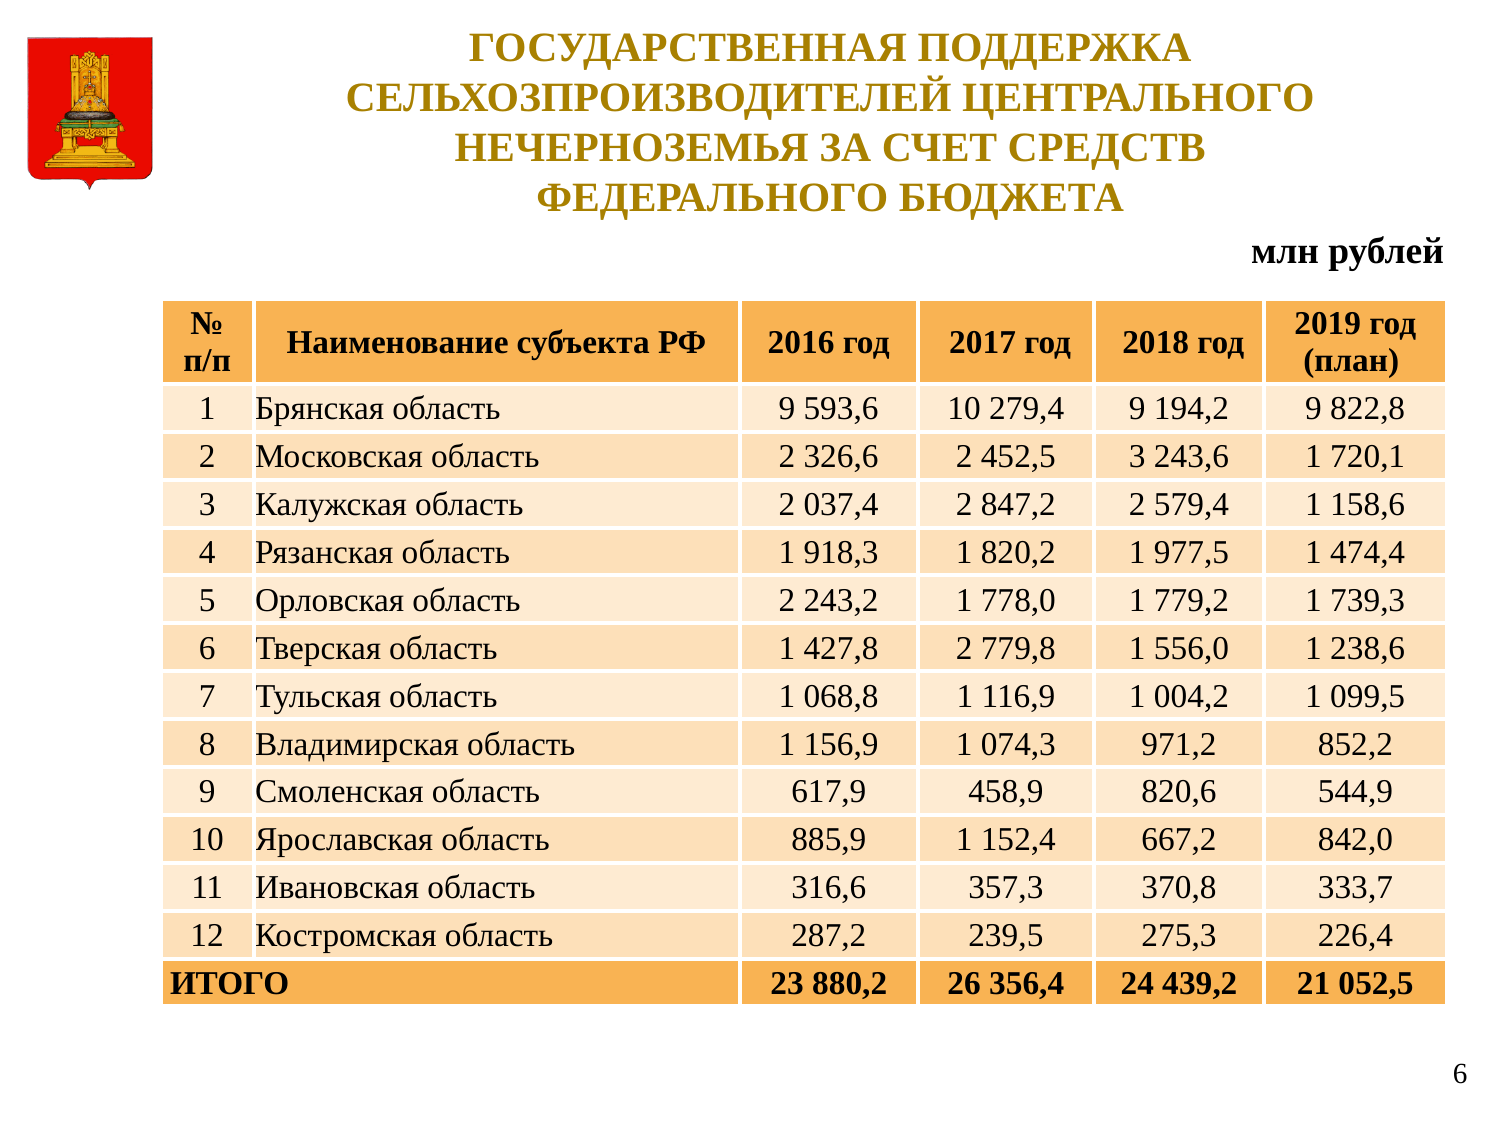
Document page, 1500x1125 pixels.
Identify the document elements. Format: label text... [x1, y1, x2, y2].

table_cell 458,9 [920, 769, 1092, 813]
table_cell 842,0 [1266, 817, 1445, 861]
text_box ГОСУДАРСТВЕННАЯ ПОДДЕРЖКА СЕЛЬХОЗПРОИЗВОДИТЕЛЕЙ ЦЕНТРАЛЬНОГО НЕЧЕРНОЗЕМЬЯ ЗА СЧЕТ СРЕДСТВ ФЕДЕРАЛЬНОГО БЮДЖЕТА [160, 19, 1500, 220]
table_cell 971,2 [1096, 721, 1262, 765]
table_header 2016 год [742, 301, 916, 382]
table_cell 3 243,6 [1096, 434, 1262, 478]
table_cell 1 156,9 [742, 721, 916, 765]
table_cell 2 452,5 [920, 434, 1092, 478]
table_cell 885,9 [742, 817, 916, 861]
table_cell 9 194,2 [1096, 386, 1262, 430]
table_cell Брянская область [256, 386, 738, 430]
table_cell 357,3 [920, 865, 1092, 909]
table_cell 3 [163, 482, 252, 526]
table_cell 2 243,2 [742, 577, 916, 621]
table_cell 667,2 [1096, 817, 1262, 861]
table_cell 617,9 [742, 769, 916, 813]
table_cell Смоленская область [256, 769, 738, 813]
table_cell 544,9 [1266, 769, 1445, 813]
table_cell 316,6 [742, 865, 916, 909]
table_cell Калужская область [256, 482, 738, 526]
text_box млн рублей [160, 218, 1459, 279]
table_cell 2 579,4 [1096, 482, 1262, 526]
table_cell 1 820,2 [920, 530, 1092, 573]
table_cell ИТОГО [163, 961, 738, 1004]
table_cell 9 [163, 769, 252, 813]
table_cell Тульская область [256, 673, 738, 717]
table_cell 1 427,8 [742, 625, 916, 669]
table_cell 1 074,3 [920, 721, 1092, 765]
table_cell 226,4 [1266, 913, 1445, 957]
table_header 2018 год [1096, 301, 1262, 382]
table_cell 11 [163, 865, 252, 909]
table_cell Ярославская область [256, 817, 738, 861]
table_cell 6 [163, 625, 252, 669]
table_cell 1 [163, 386, 252, 430]
table_cell 1 152,4 [920, 817, 1092, 861]
table_cell 1 099,5 [1266, 673, 1445, 717]
table_cell 1 474,4 [1266, 530, 1445, 573]
table_cell 852,2 [1266, 721, 1445, 765]
table_cell 9 822,8 [1266, 386, 1445, 430]
table_cell 370,8 [1096, 865, 1262, 909]
table_cell 23 880,2 [742, 961, 916, 1004]
table_cell 21 052,5 [1266, 961, 1445, 1004]
table_cell Рязанская область [256, 530, 738, 573]
table_cell 820,6 [1096, 769, 1262, 813]
table_cell Ивановская область [256, 865, 738, 909]
table_cell 1 739,3 [1266, 577, 1445, 621]
table_cell 7 [163, 673, 252, 717]
table_cell 12 [163, 913, 252, 957]
table_cell 1 556,0 [1096, 625, 1262, 669]
table_header 2019 год (план) [1266, 301, 1445, 382]
table_cell 24 439,2 [1096, 961, 1262, 1004]
table_cell 275,3 [1096, 913, 1262, 957]
table_cell 2 779,8 [920, 625, 1092, 669]
table_cell 239,5 [920, 913, 1092, 957]
table_cell 26 356,4 [920, 961, 1092, 1004]
table_cell 10 279,4 [920, 386, 1092, 430]
table_cell 2 037,4 [742, 482, 916, 526]
table_cell 2 [163, 434, 252, 478]
table_cell 1 778,0 [920, 577, 1092, 621]
text_box 6 [1411, 1046, 1483, 1097]
table_cell 8 [163, 721, 252, 765]
table_cell 5 [163, 577, 252, 621]
picture [24, 28, 161, 199]
table_cell Московская область [256, 434, 738, 478]
table_cell 287,2 [742, 913, 916, 957]
table_cell Костромская область [256, 913, 738, 957]
table_cell 1 116,9 [920, 673, 1092, 717]
table_cell 1 720,1 [1266, 434, 1445, 478]
table_cell 2 326,6 [742, 434, 916, 478]
table_header № п/п [163, 301, 252, 382]
table_cell 4 [163, 530, 252, 573]
table_cell 1 779,2 [1096, 577, 1262, 621]
table_cell 1 004,2 [1096, 673, 1262, 717]
table_cell Тверская область [256, 625, 738, 669]
table_cell 333,7 [1266, 865, 1445, 909]
table_cell 1 158,6 [1266, 482, 1445, 526]
table_cell 1 918,3 [742, 530, 916, 573]
table_cell 2 847,2 [920, 482, 1092, 526]
table_cell 1 977,5 [1096, 530, 1262, 573]
table_cell Орловская область [256, 577, 738, 621]
table_header 2017 год [920, 301, 1092, 382]
table_cell 1 068,8 [742, 673, 916, 717]
table_cell 9 593,6 [742, 386, 916, 430]
table_cell Владимирская область [256, 721, 738, 765]
table_cell 1 238,6 [1266, 625, 1445, 669]
table_header Наименование субъекта РФ [256, 301, 738, 382]
table_cell 10 [163, 817, 252, 861]
